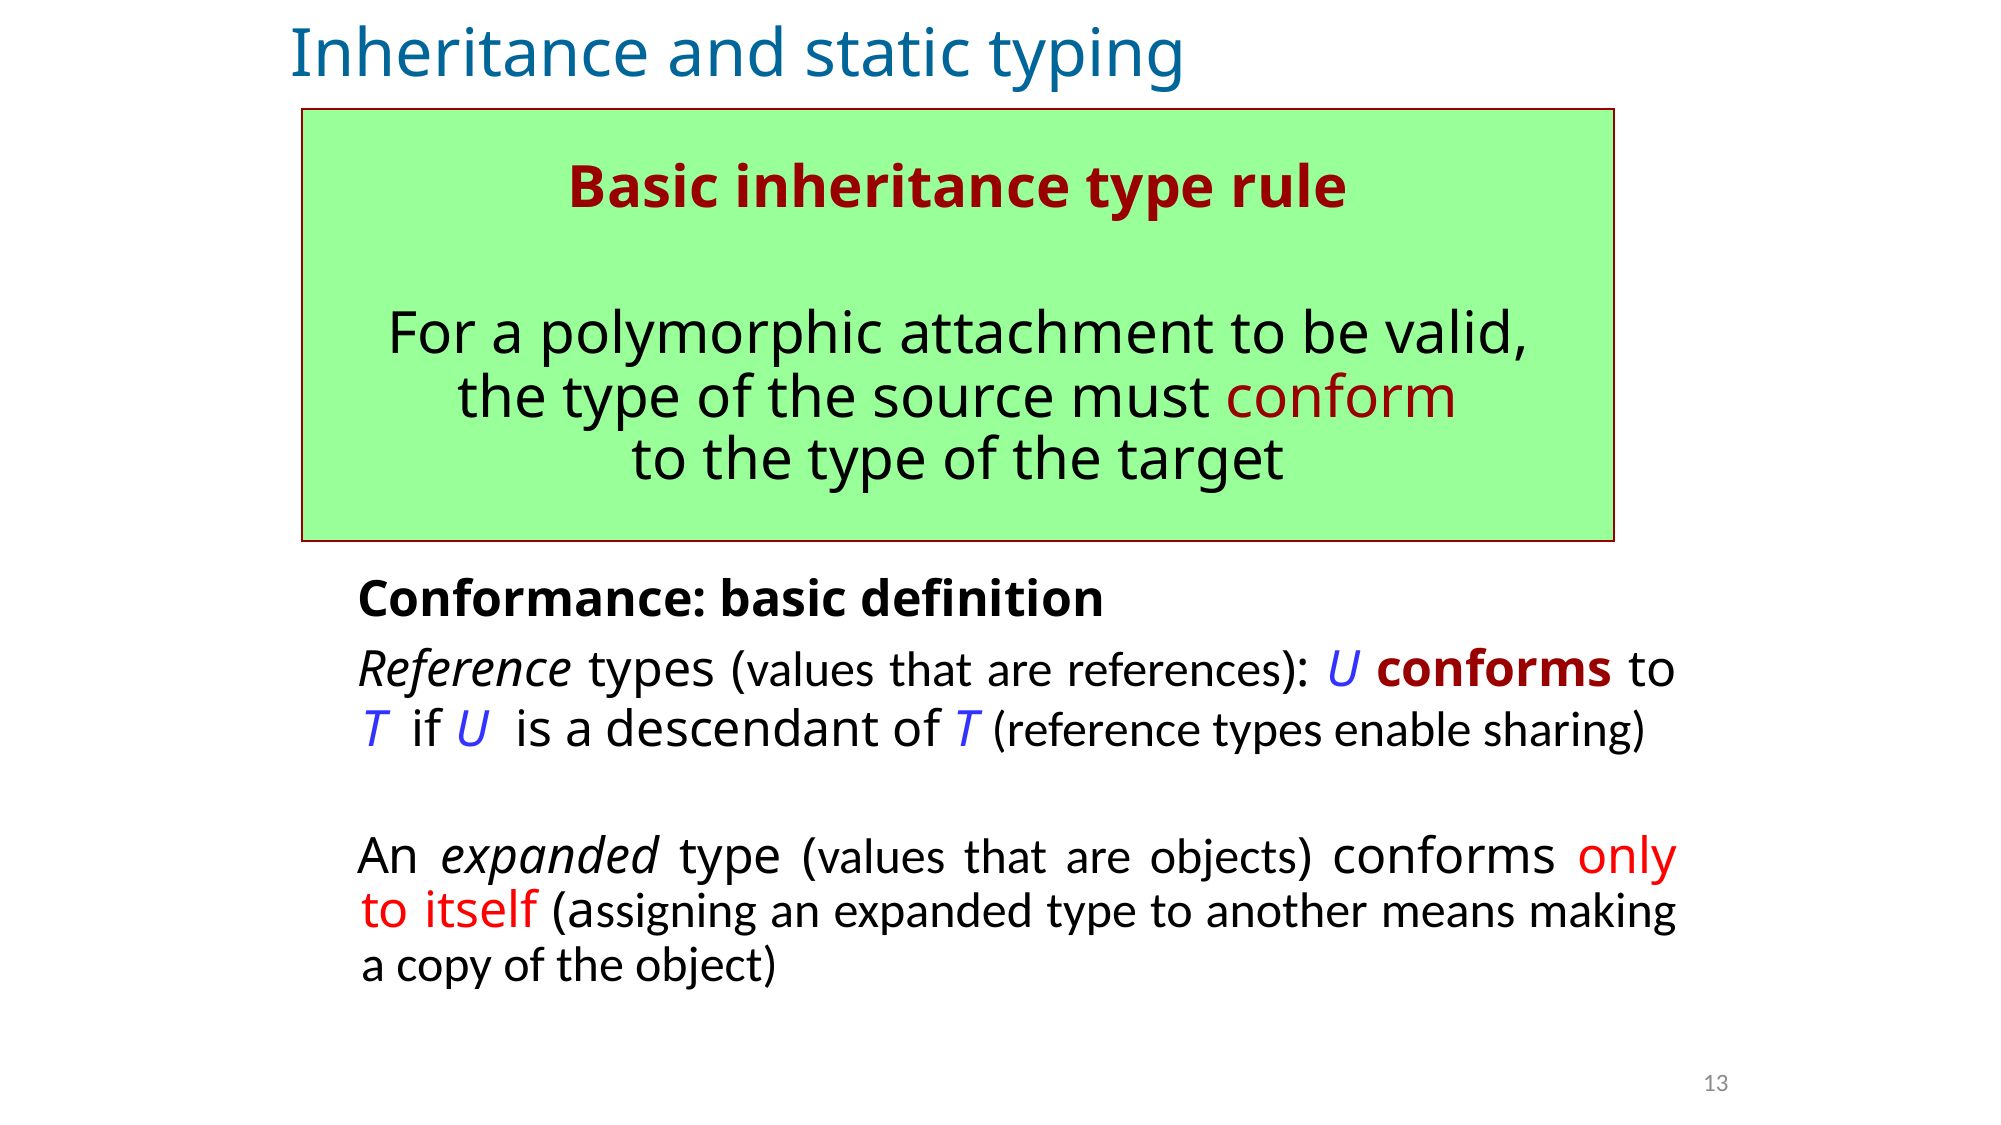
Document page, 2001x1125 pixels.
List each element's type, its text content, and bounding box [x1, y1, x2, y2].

list Basic inheritance type rule For a polymorphic attachment to be valid, the type of the source must conform to the type of the target [301, 108, 1615, 541]
slide_number 13 [1653, 1038, 1744, 1125]
title Inheritance and static typing [290, 19, 1594, 91]
text_box Conformance: basic definition Reference types (values that are references): U conforms to T if U is a descendant of T (reference types enable sharing) An expanded type (values that are objects) conforms only to itself (assigning an expanded type to another means making a copy of the object) [323, 565, 1692, 1091]
